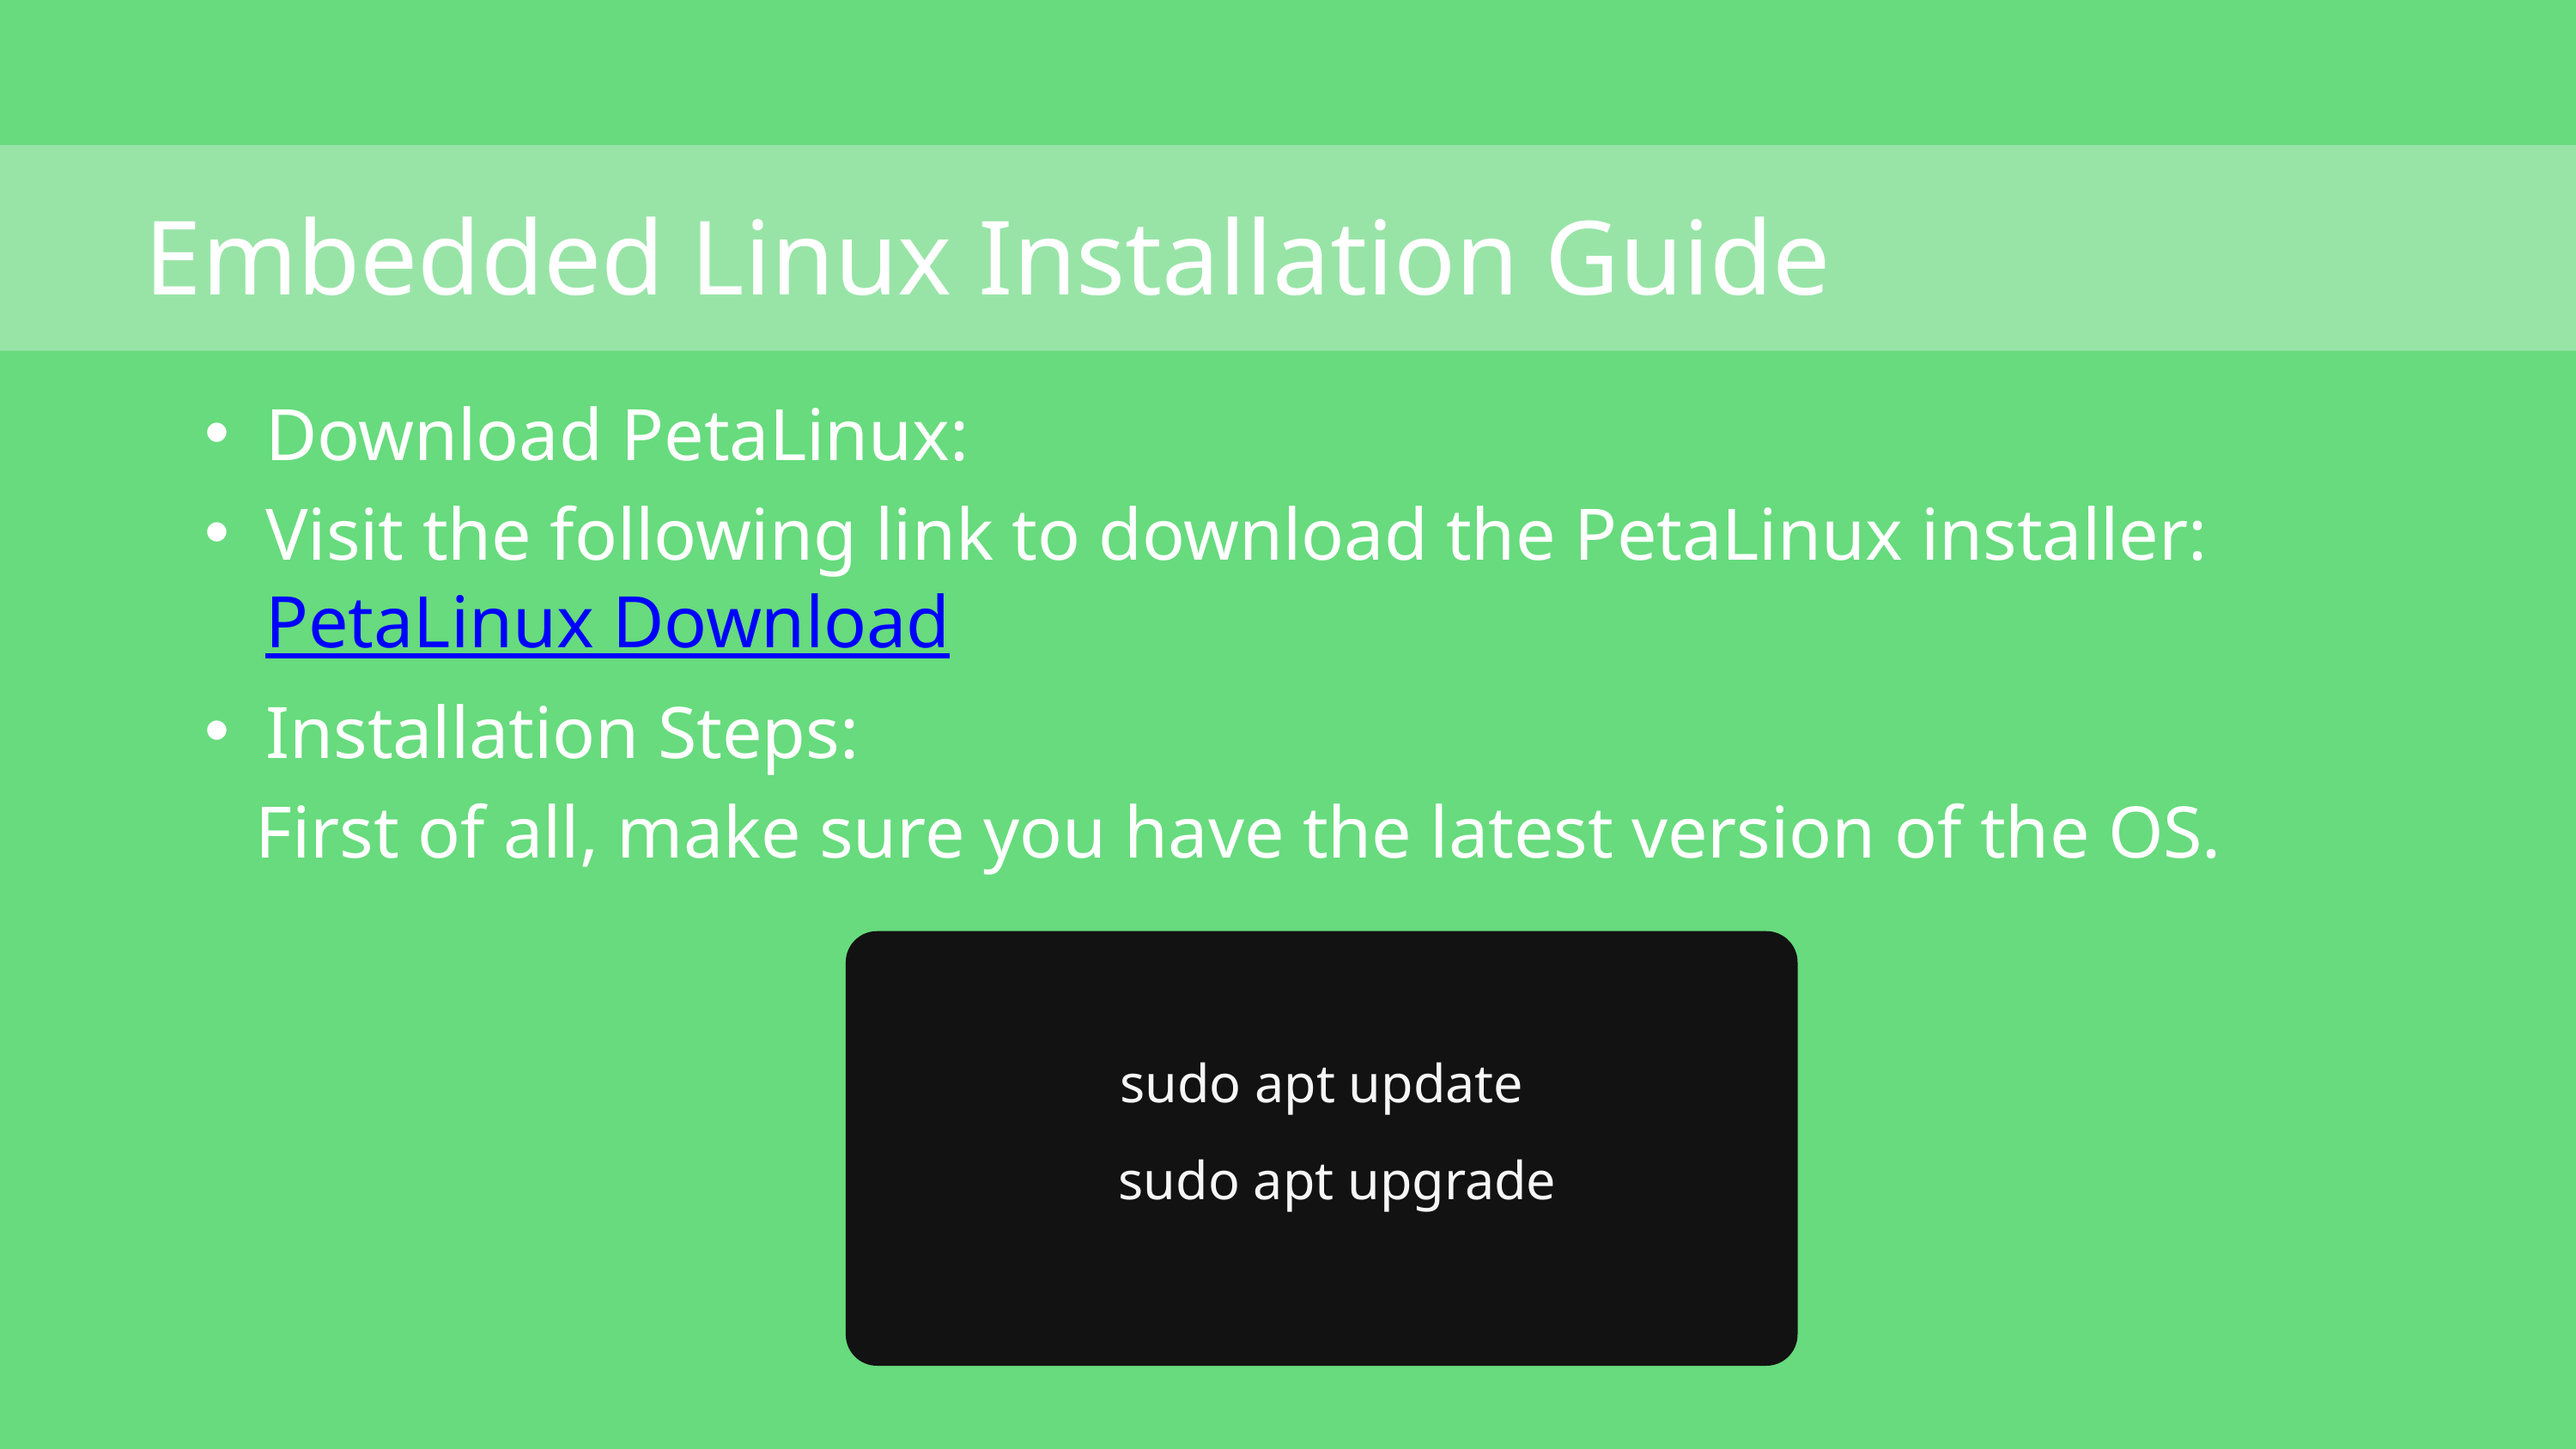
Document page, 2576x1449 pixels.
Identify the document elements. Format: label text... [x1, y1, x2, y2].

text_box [0, 144, 2576, 351]
text_box Download PetaLinux: Visit the following link to download the PetaLinux installer: PetaLinux Download Installation Steps: First of all, make sure you have the latest version of the OS. [144, 375, 2432, 1368]
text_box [845, 931, 1798, 1367]
